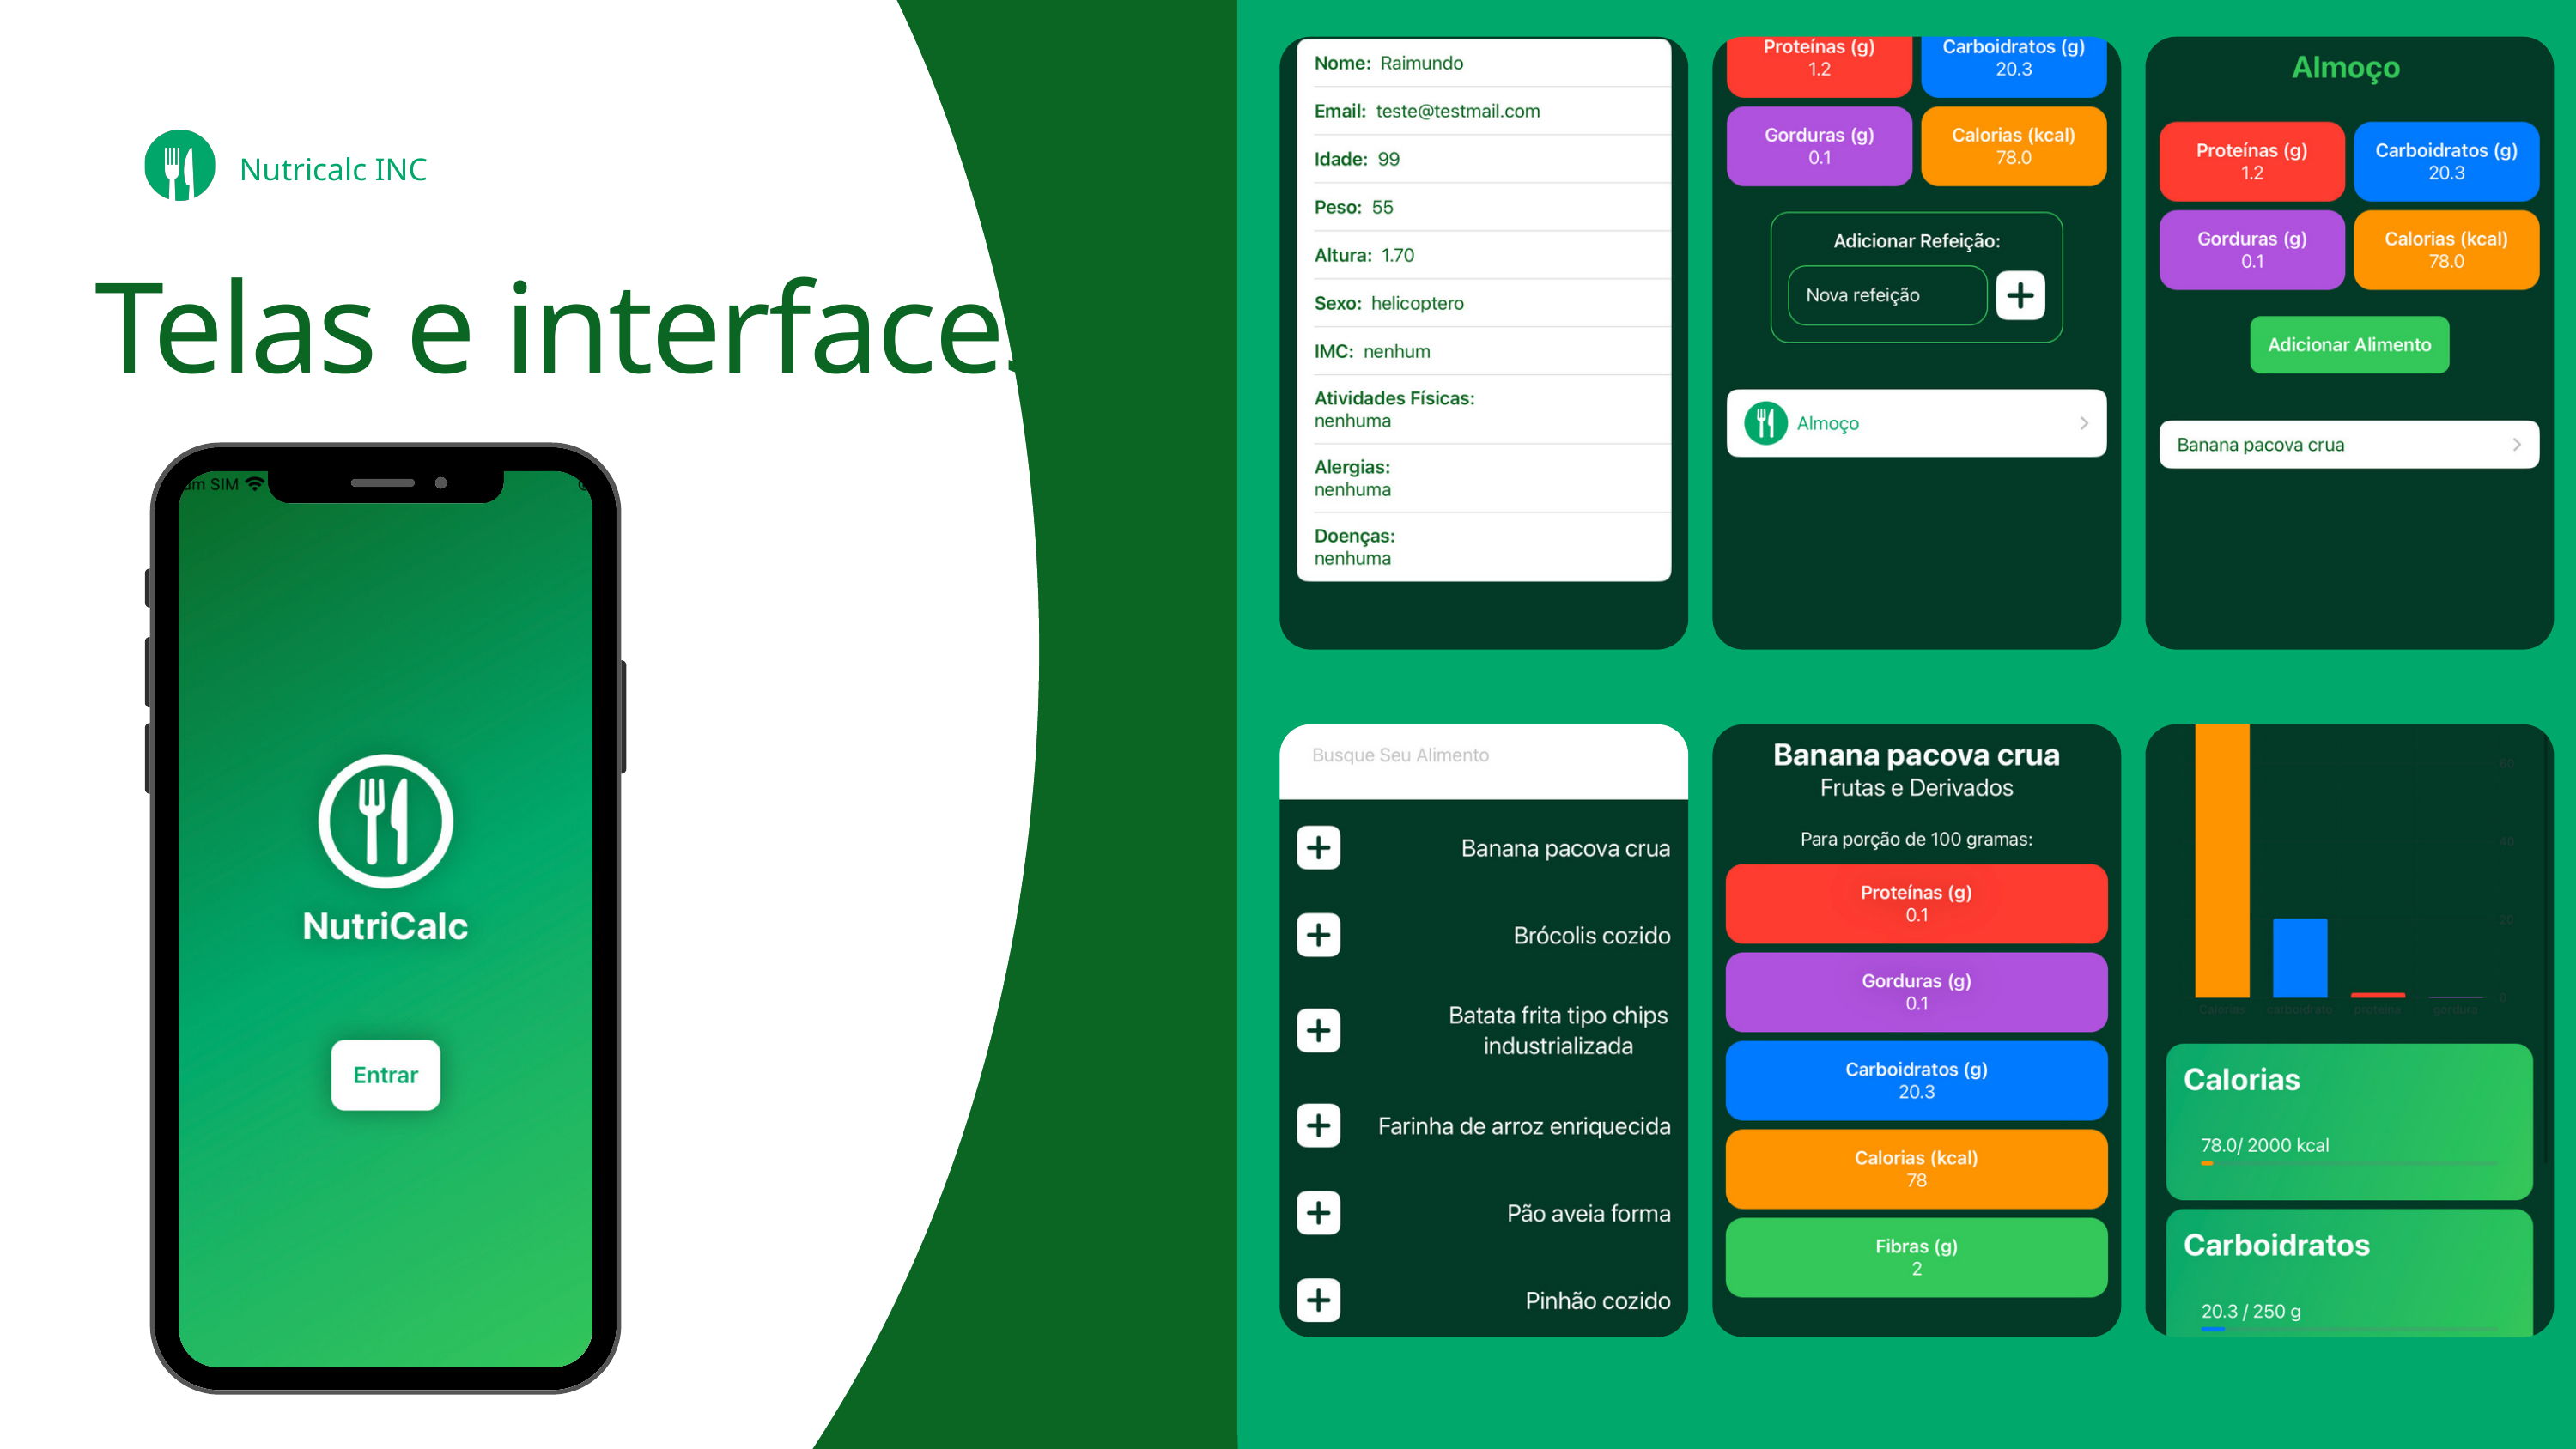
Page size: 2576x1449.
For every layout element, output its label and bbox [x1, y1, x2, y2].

text_box [744, 0, 2576, 1449]
text_box [2145, 724, 2555, 1337]
text_box [0, 0, 737, 1449]
text_box [144, 130, 562, 201]
text_box [2145, 36, 2555, 650]
text_box [1279, 724, 1689, 1337]
text_box [144, 442, 627, 1396]
text_box [1712, 36, 2122, 650]
text_box [1712, 724, 2122, 1337]
text_box [1279, 36, 1689, 650]
